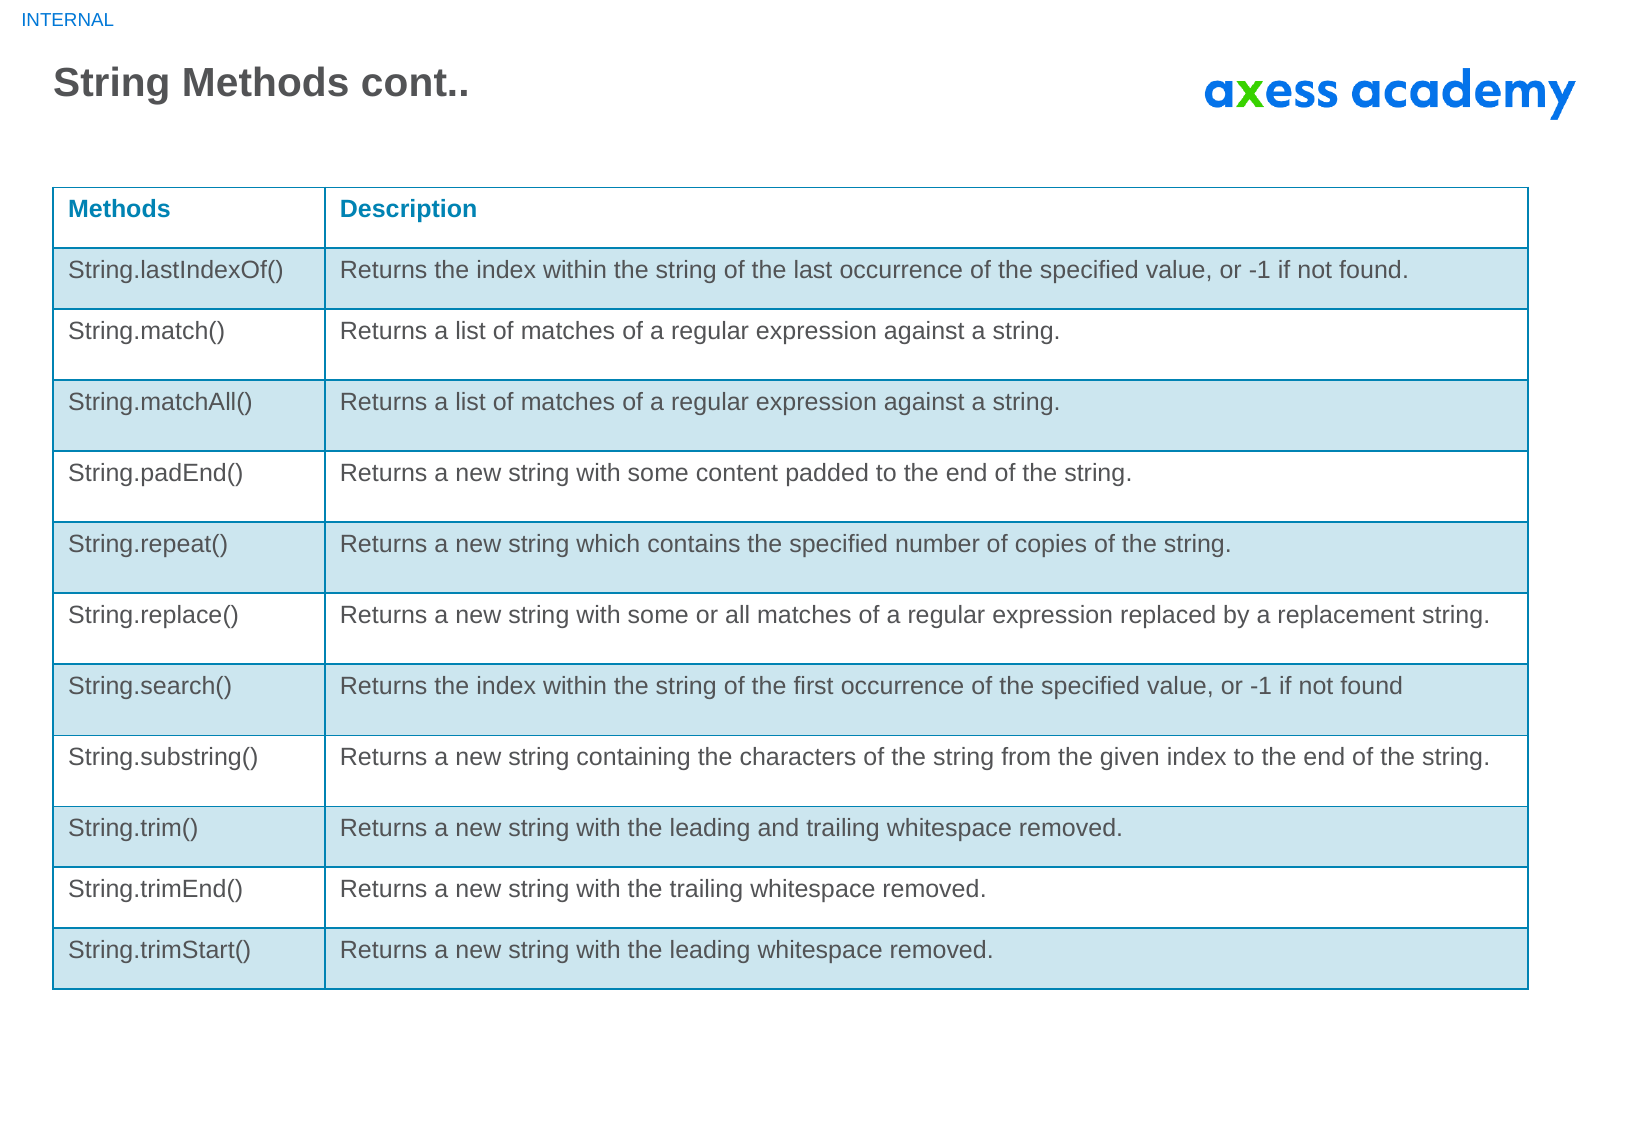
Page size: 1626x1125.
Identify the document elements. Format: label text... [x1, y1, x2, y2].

table_cell Returns a new string with some or all matches of a regular expression replaced by a replacement string. [326, 594, 1527, 663]
table_cell Returns a new string containing the characters of the string from the given index to the end of the string. [326, 736, 1527, 806]
table_cell String.replace() [54, 594, 324, 663]
table_cell String.trim() [54, 807, 324, 866]
title String Methods cont.. [53, 57, 1577, 188]
table_cell Returns a new string which contains the specified number of copies of the string. [326, 523, 1527, 592]
table_cell String.search() [54, 665, 324, 735]
table_cell Returns a new string with some content padded to the end of the string. [326, 452, 1527, 521]
table_cell Returns the index within the string of the first occurrence of the specified value, or -1 if not found [326, 665, 1527, 735]
table_cell Returns a list of matches of a regular expression against a string. [326, 381, 1527, 450]
table_header Description [326, 188, 1527, 247]
table_cell String.match() [54, 310, 324, 379]
table_cell String.trimStart() [54, 929, 324, 988]
table_cell Returns a list of matches of a regular expression against a string. [326, 310, 1527, 379]
table_cell String.repeat() [54, 523, 324, 592]
table_cell Returns a new string with the leading whitespace removed. [326, 929, 1527, 988]
table_cell String.trimEnd() [54, 868, 324, 927]
table_cell String.lastIndexOf() [54, 249, 324, 308]
table_cell Returns a new string with the trailing whitespace removed. [326, 868, 1527, 927]
table_cell Returns a new string with the leading and trailing whitespace removed. [326, 807, 1527, 866]
table_cell String.padEnd() [54, 452, 324, 521]
table_cell Returns the index within the string of the last occurrence of the specified value, or -1 if not found. [326, 249, 1527, 308]
table_cell String.matchAll() [54, 381, 324, 450]
table_header Methods [54, 188, 324, 247]
table_cell String.substring() [54, 736, 324, 806]
